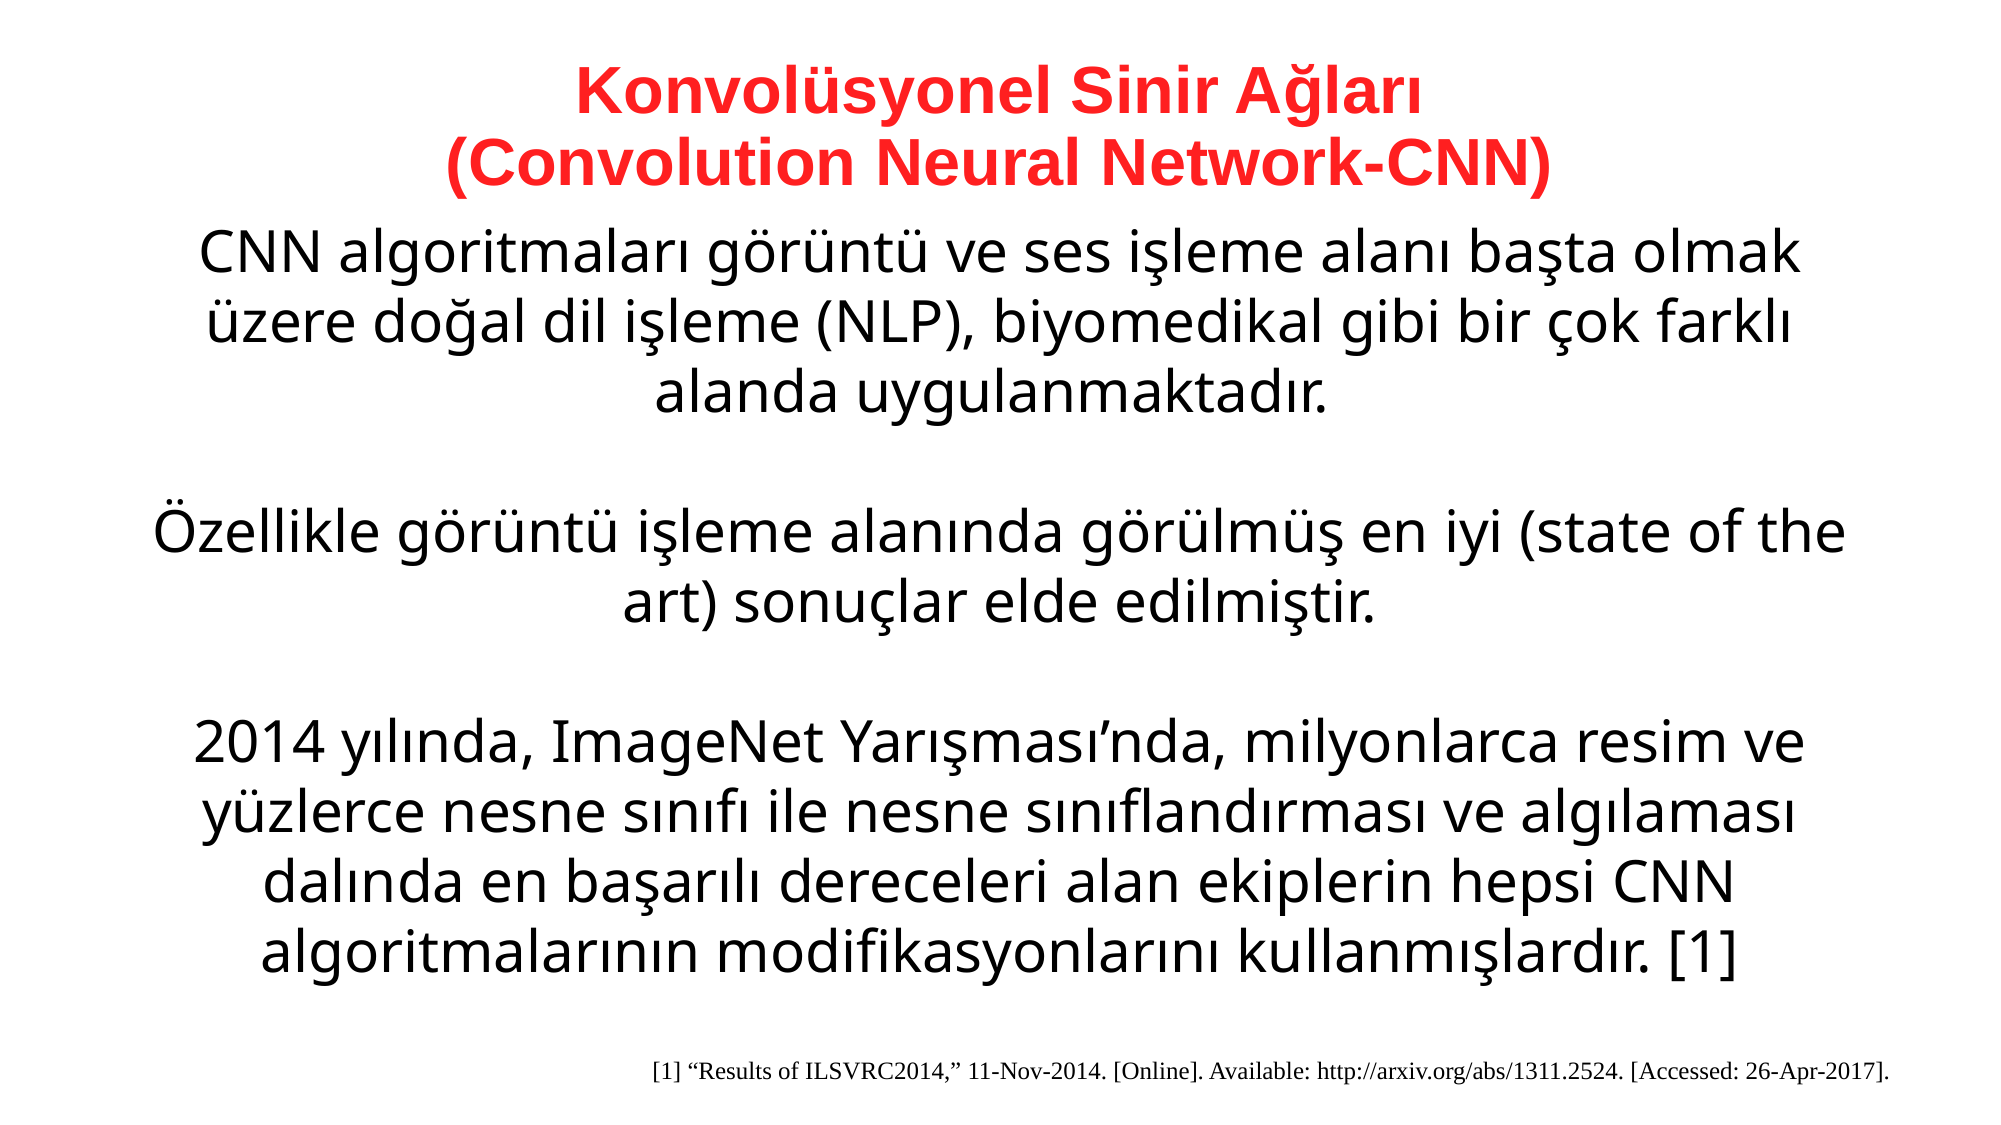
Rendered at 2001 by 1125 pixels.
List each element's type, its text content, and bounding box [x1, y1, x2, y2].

text_box [1] “Results of ILSVRC2014,” 11-Nov-2014. [Online]. Available: http://arxiv.org/abs/1311.2524. [Accessed: 26-Apr-2017]. [637, 1046, 1919, 1092]
title Konvolüsyonel Sinir Ağları (Convolution Neural Network-CNN) [345, 41, 1655, 207]
text_box CNN algoritmaları görüntü ve ses işleme alanı başta olmak üzere doğal dil işleme (NLP), biyomedikal gibi bir çok farklı alanda uygulanmaktadır. Özellikle görüntü işleme alanında görülmüş en iyi (state of the art) sonuçlar elde edilmiştir. 2014 yılında, ImageNet Yarışması’nda, milyonlarca resim ve yüzlerce nesne sınıfı ile nesne sınıflandırması ve algılaması dalında en başarılı dereceleri alan ekiplerin hepsi CNN algoritmalarının modifikasyonlarını kullanmışlardır. [1] [132, 207, 1868, 992]
